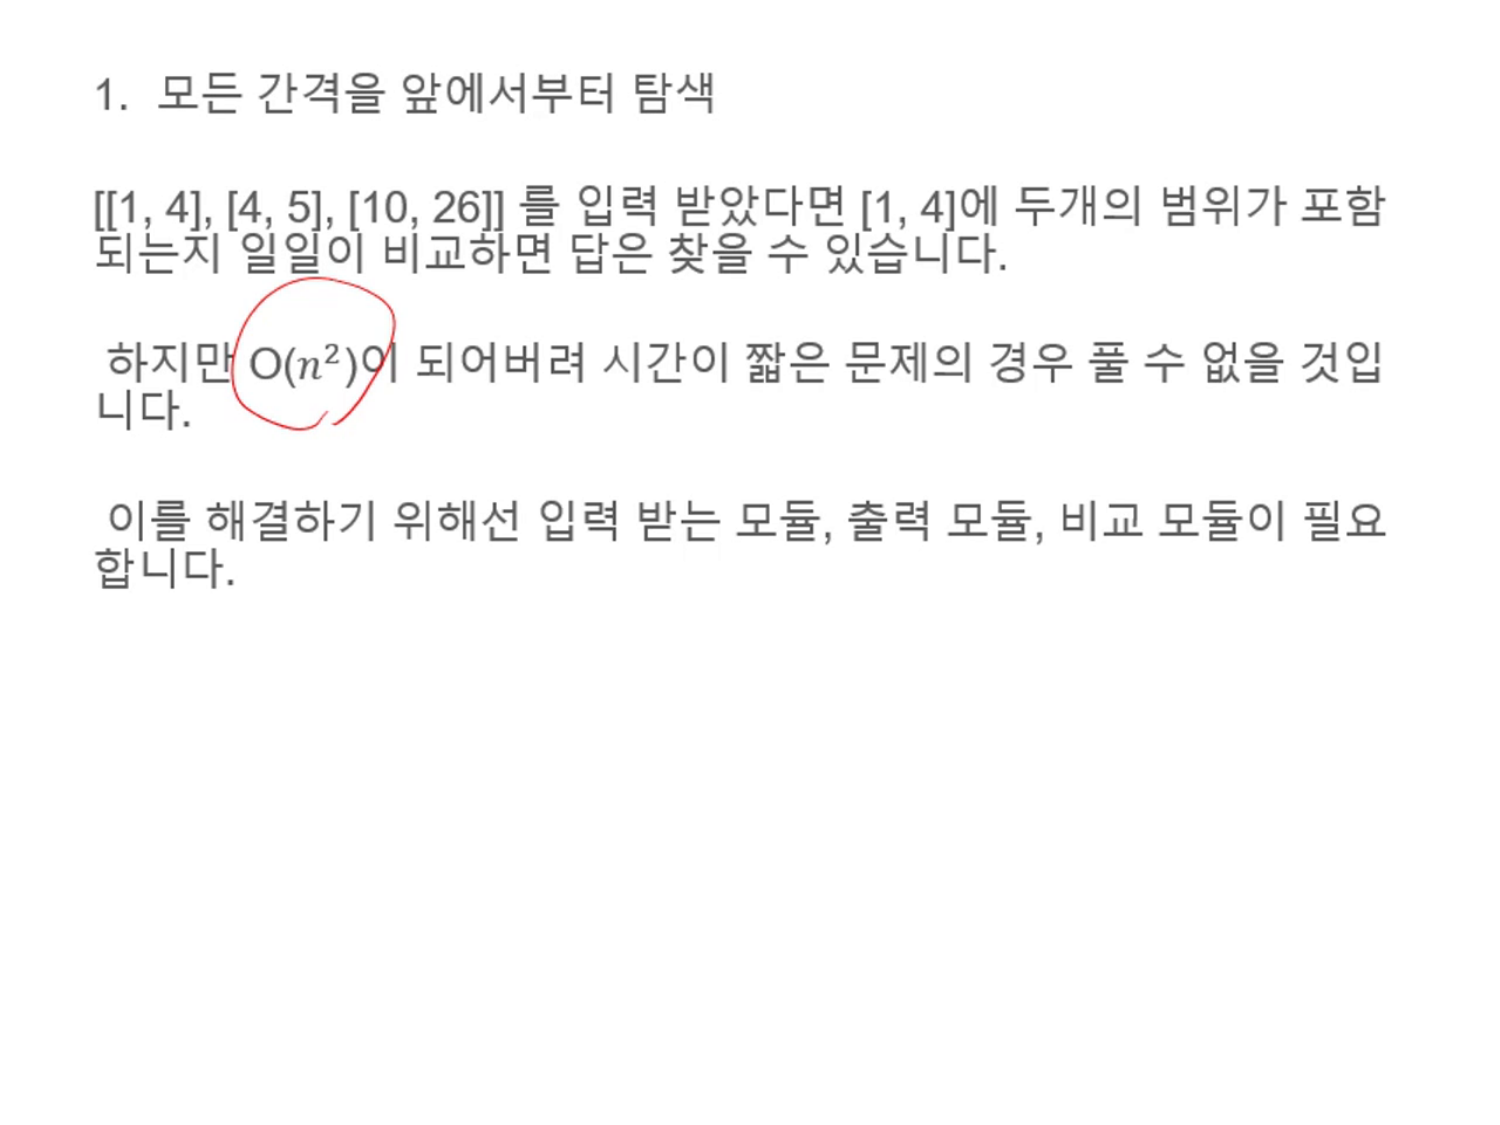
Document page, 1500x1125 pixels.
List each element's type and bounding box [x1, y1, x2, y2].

picture [0, 0, 1500, 844]
